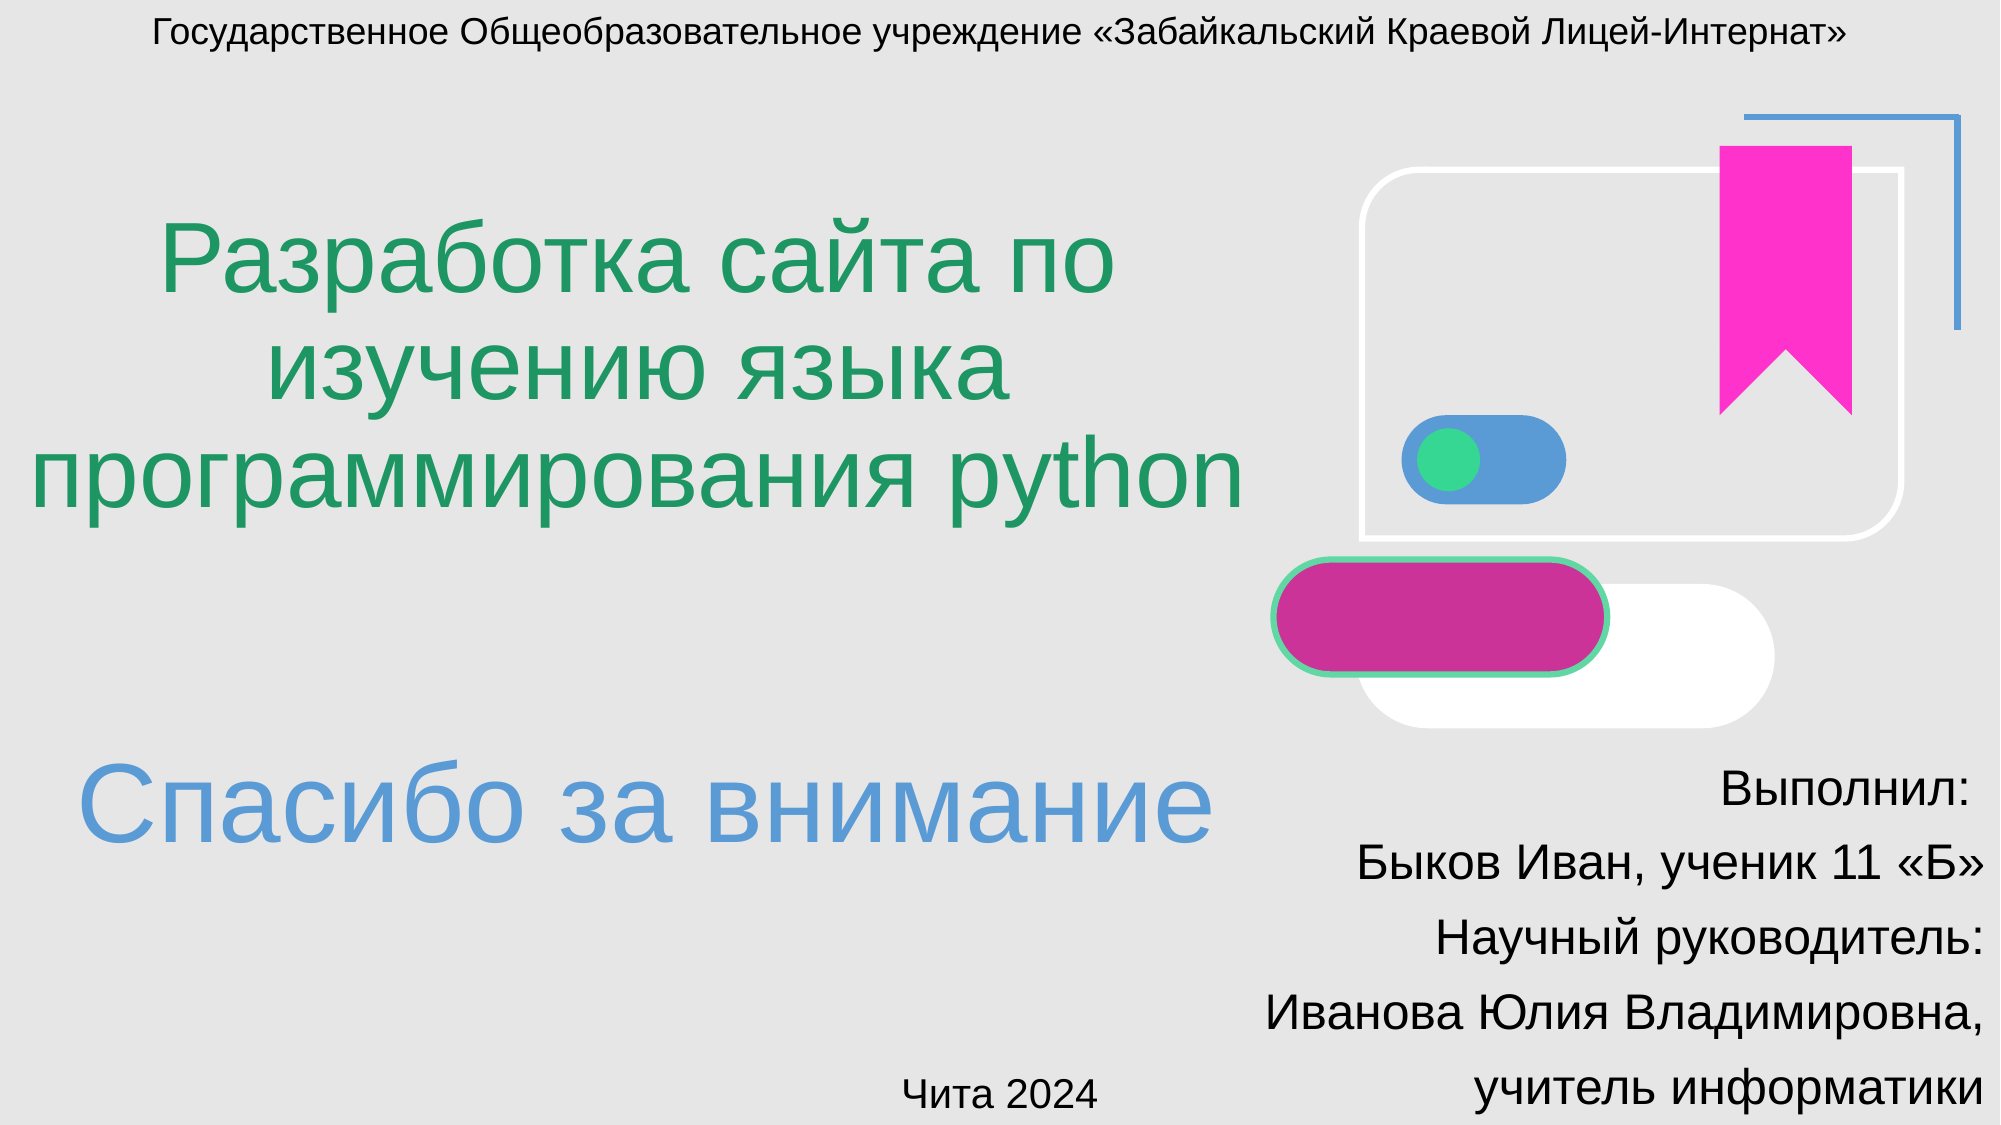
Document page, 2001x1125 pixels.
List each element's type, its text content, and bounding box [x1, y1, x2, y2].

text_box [1401, 415, 1567, 505]
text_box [1719, 145, 1852, 416]
text_box Государственное Общеобразовательное учреждение «Забайкальский Краевой Лицей-Интернат» [0, 0, 2000, 60]
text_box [1273, 559, 1775, 729]
text_box [1361, 168, 1903, 540]
title Спасибо за внимание [18, 722, 1275, 875]
text_box Чита 2024 [886, 1059, 1114, 1125]
subtitle Выполнил: Быков Иван, ученик 11 «Б» Научный руководитель: Иванова Юлия Владимировна, учитель информатики [1048, 754, 2000, 1107]
text_box Разработка сайта по изучению языка программирования python [10, 180, 1266, 537]
